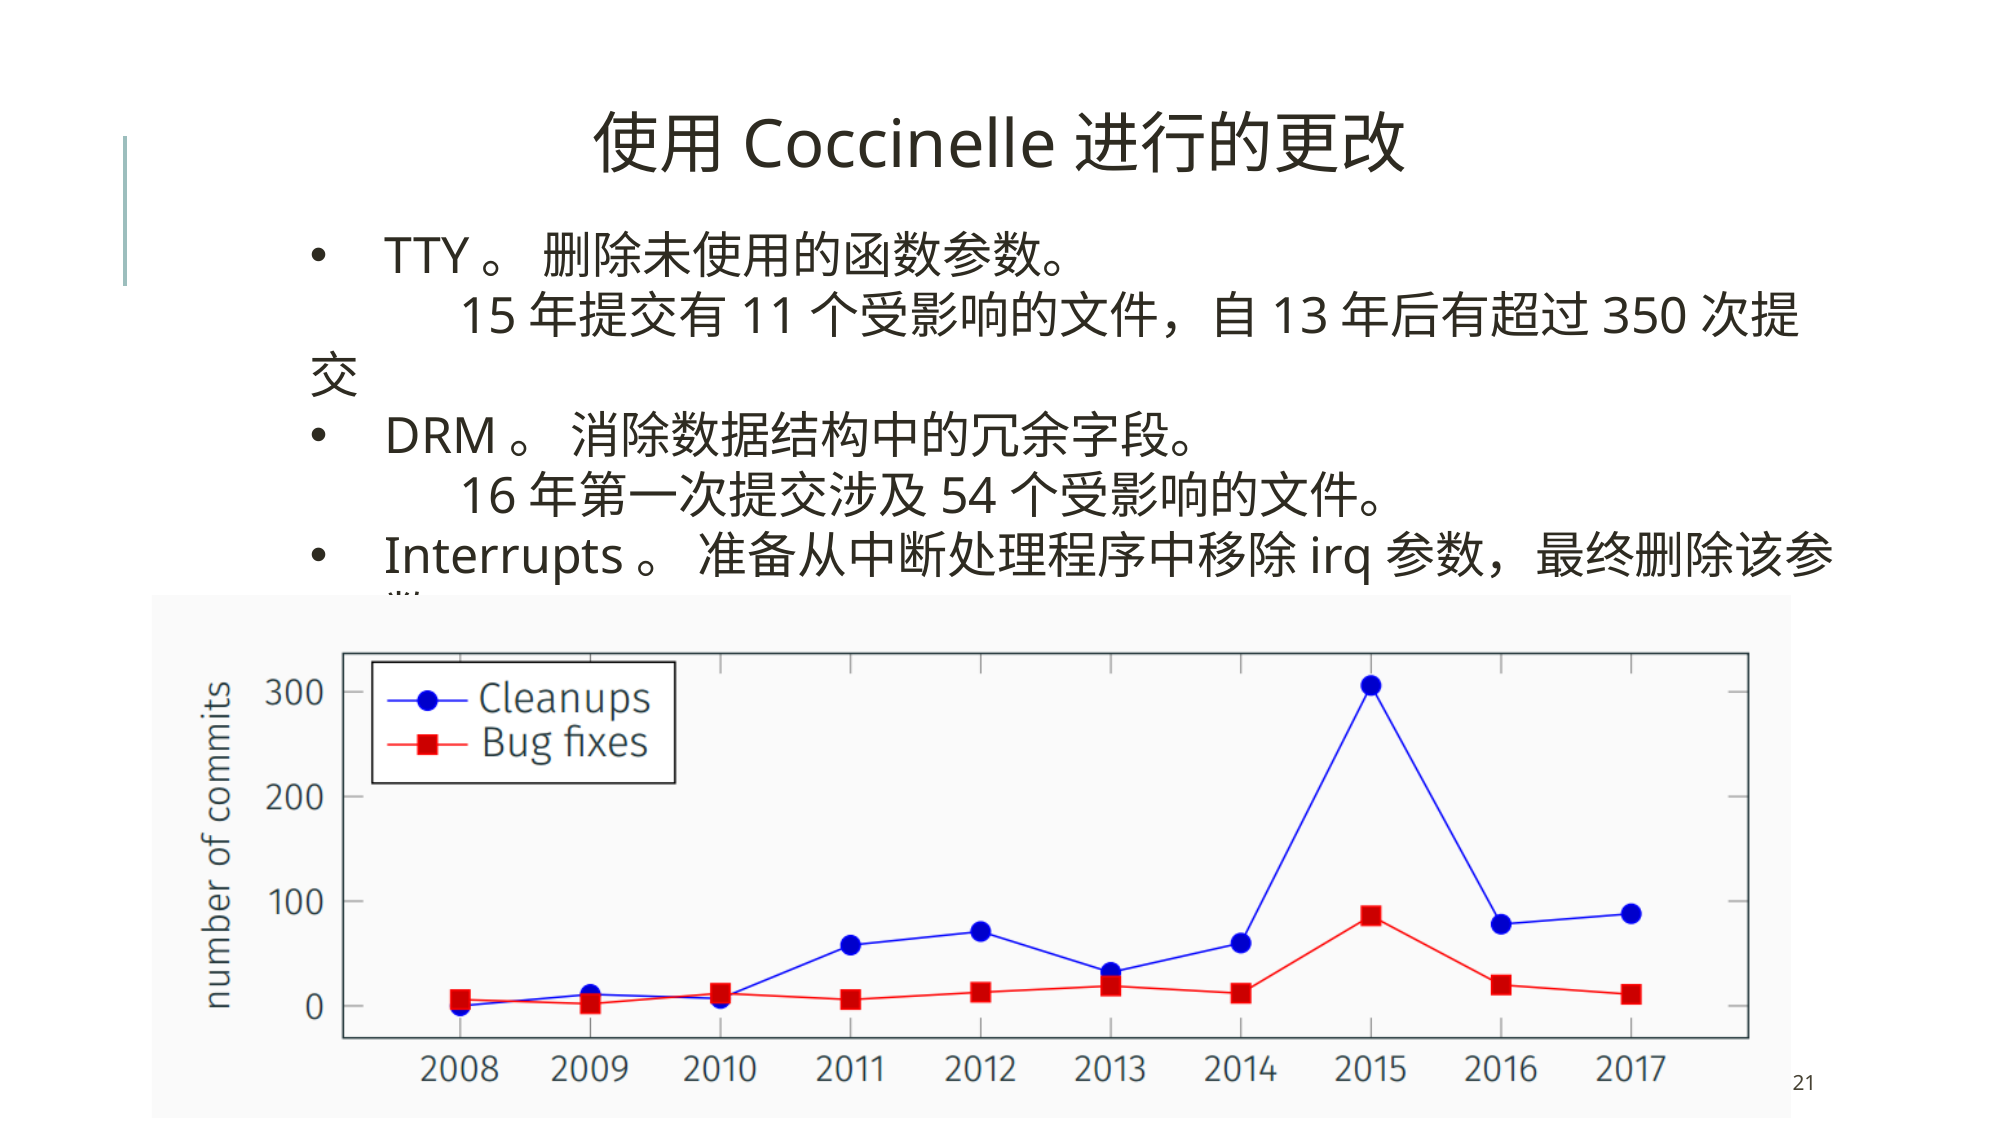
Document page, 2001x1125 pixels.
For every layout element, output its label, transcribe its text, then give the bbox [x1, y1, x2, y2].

picture [151, 595, 1791, 1118]
text_box TTY。 删除未使用的函数参数。 15年提交有11个受影响的文件，自13年后有超过350次提交 DRM。 消除数据结构中的冗余字段。 16年第一次提交涉及54个受影响的文件。 Interrupts。 准备从中断处理程序中移除irq参数，最终删除该参数。 15年44次提交涉及188个受影响的文件。 [294, 216, 1862, 712]
text_box 使用Coccinelle进行的更改 [354, 93, 1645, 188]
slide_number 21 [1797, 1061, 1938, 1107]
